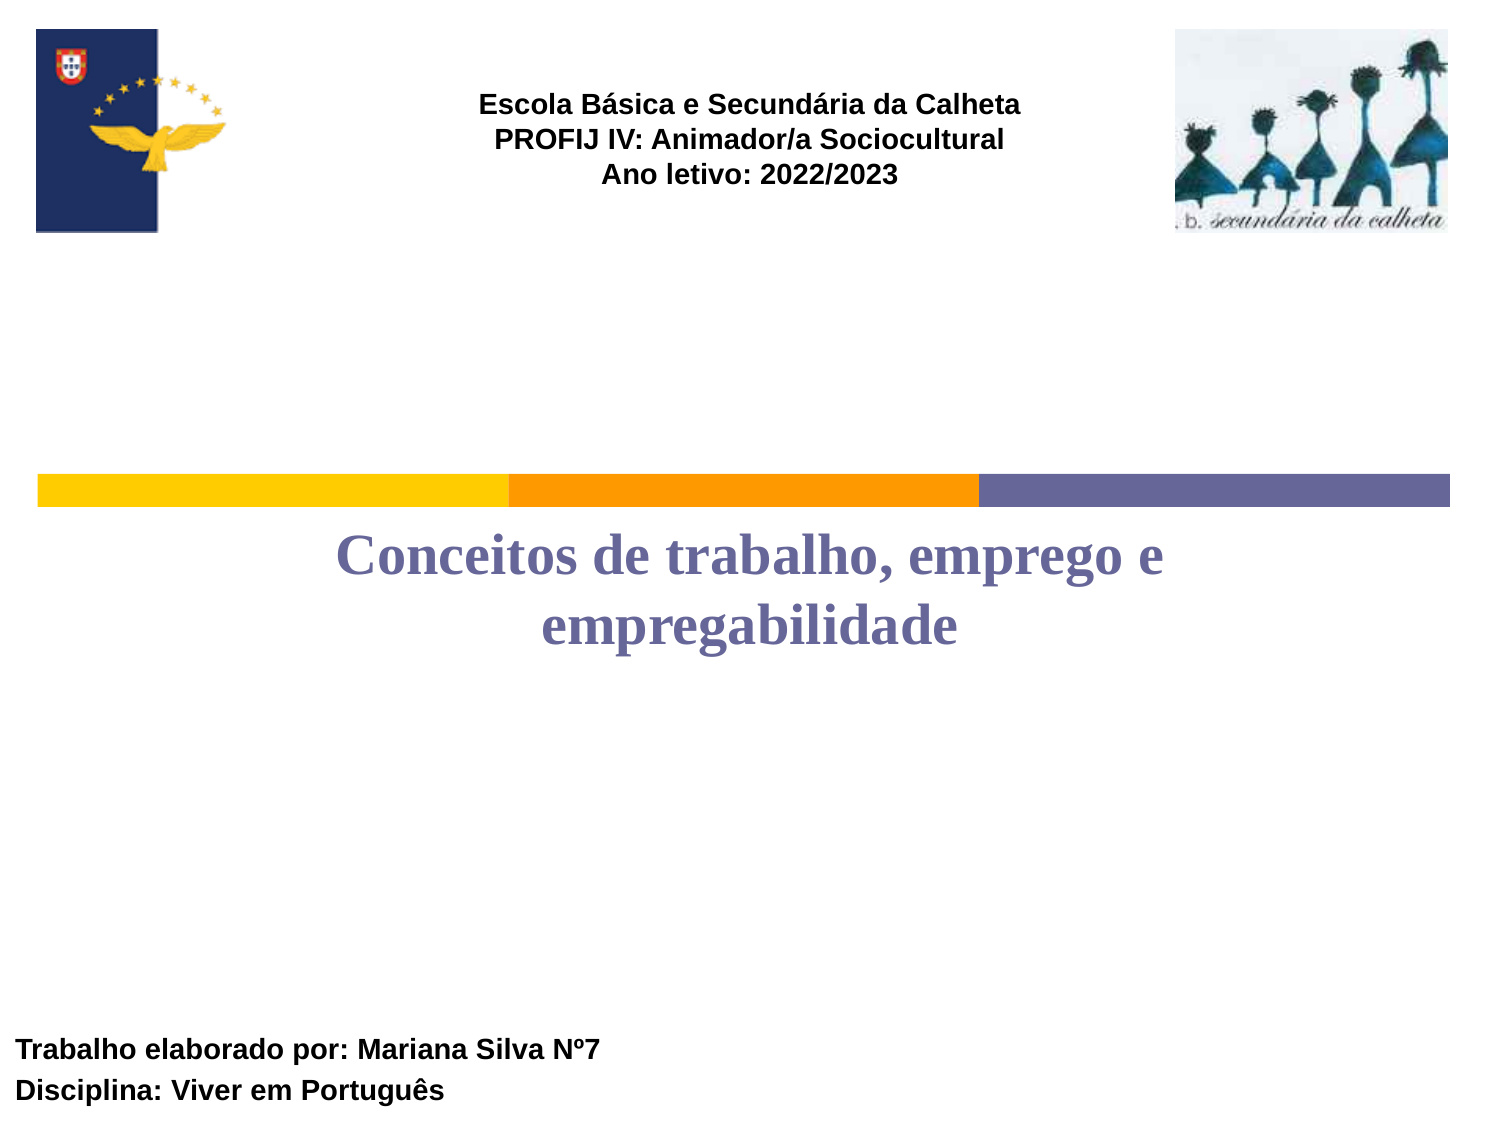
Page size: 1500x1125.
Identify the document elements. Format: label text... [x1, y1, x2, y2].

text_box Escola Básica e Secundária da Calheta PROFIJ IV: Animador/a Sociocultural Ano letivo: 2022/2023 [366, 78, 1134, 198]
subtitle Trabalho elaborado por: Mariana Silva Nº7 Disciplina: Viver em Português [0, 1023, 632, 1125]
picture [1174, 29, 1448, 233]
picture [35, 29, 342, 233]
title Conceitos de trabalho, emprego e empregabilidade [112, 314, 1388, 664]
